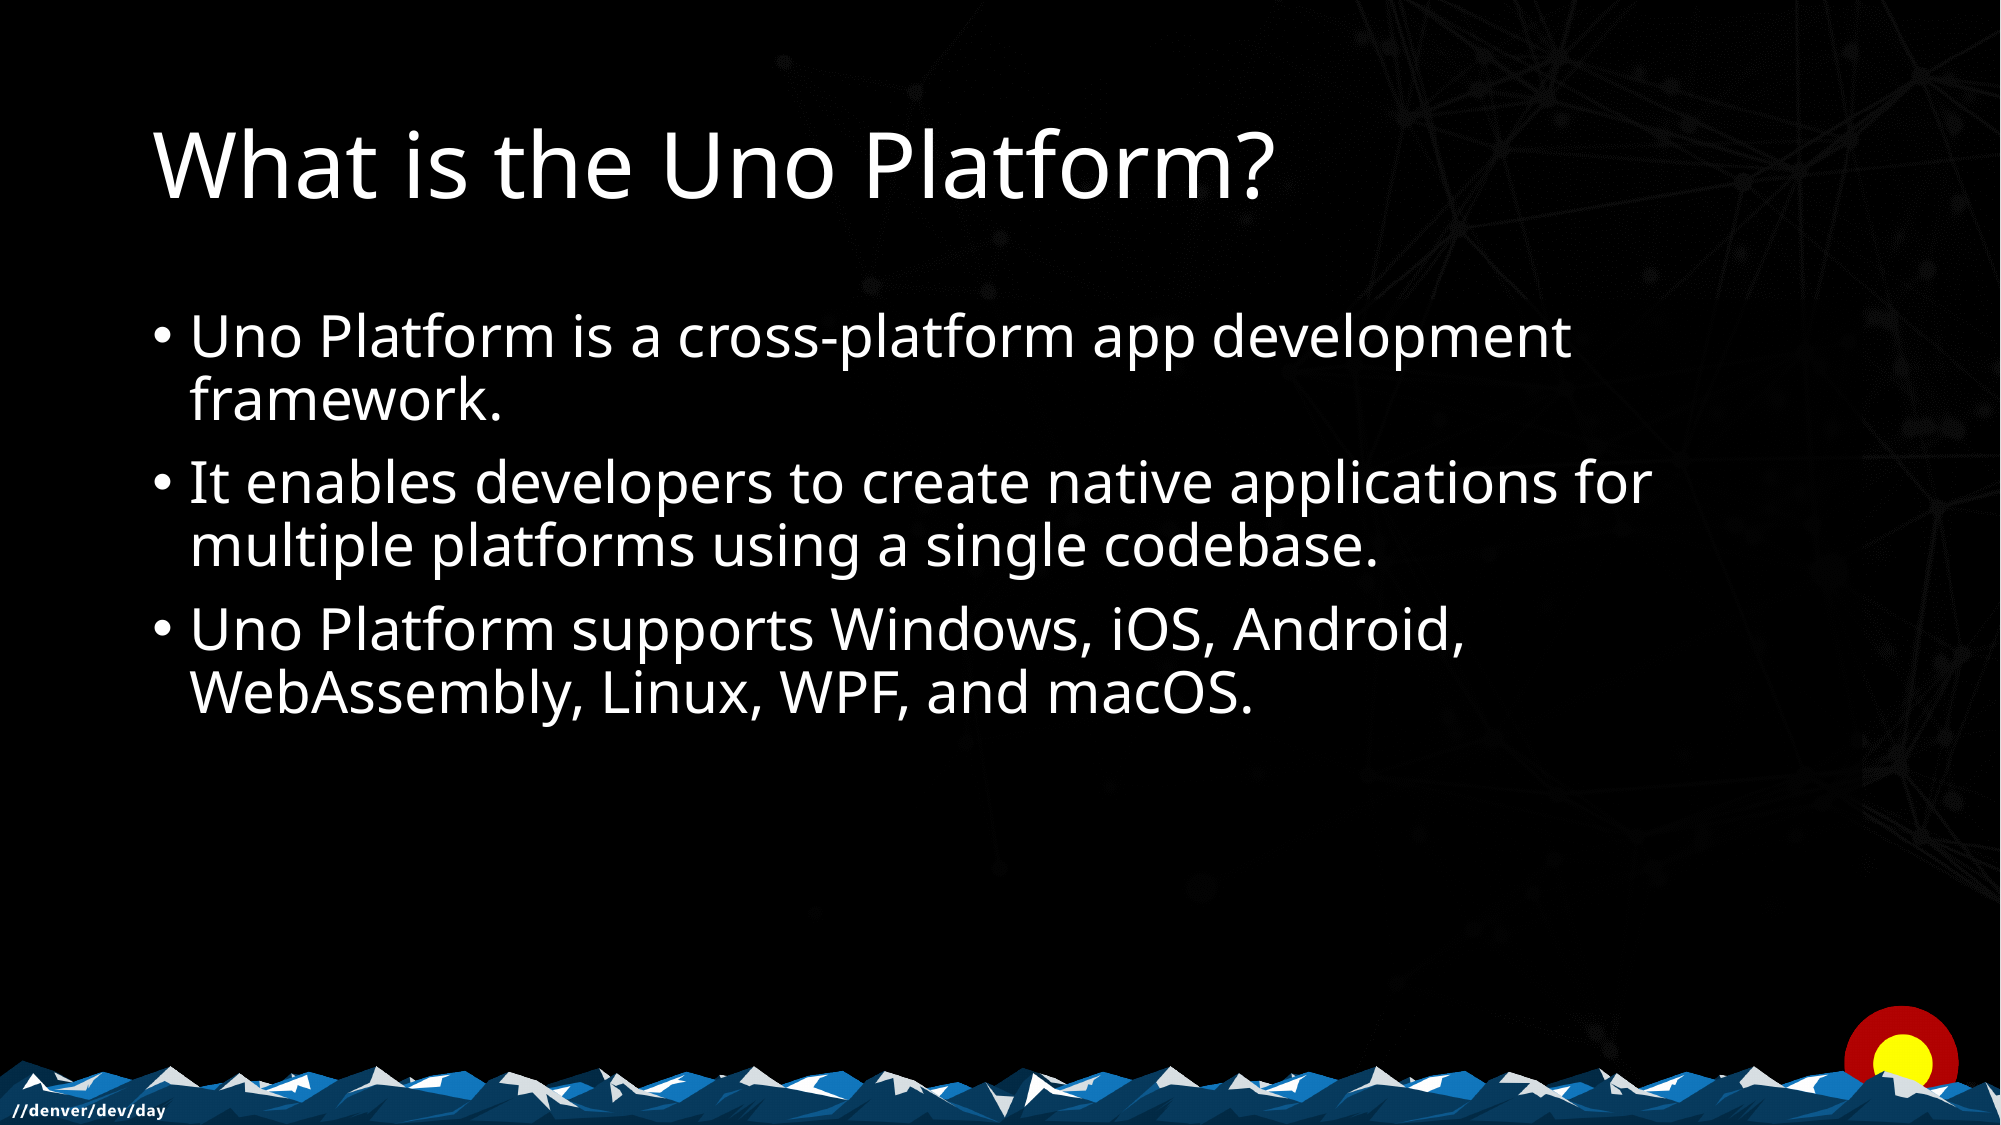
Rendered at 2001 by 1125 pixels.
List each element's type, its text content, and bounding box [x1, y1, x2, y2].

title What is the Uno Platform? [137, 59, 1863, 278]
picture [0, 0, 2001, 1125]
list Uno Platform is a cross-platform app development framework. It enables developers to create native applications for multiple platforms using a single codebase. Uno Platform supports Windows, iOS, Android, WebAssembly, Linux, WPF, and macOS. [137, 299, 1863, 1014]
